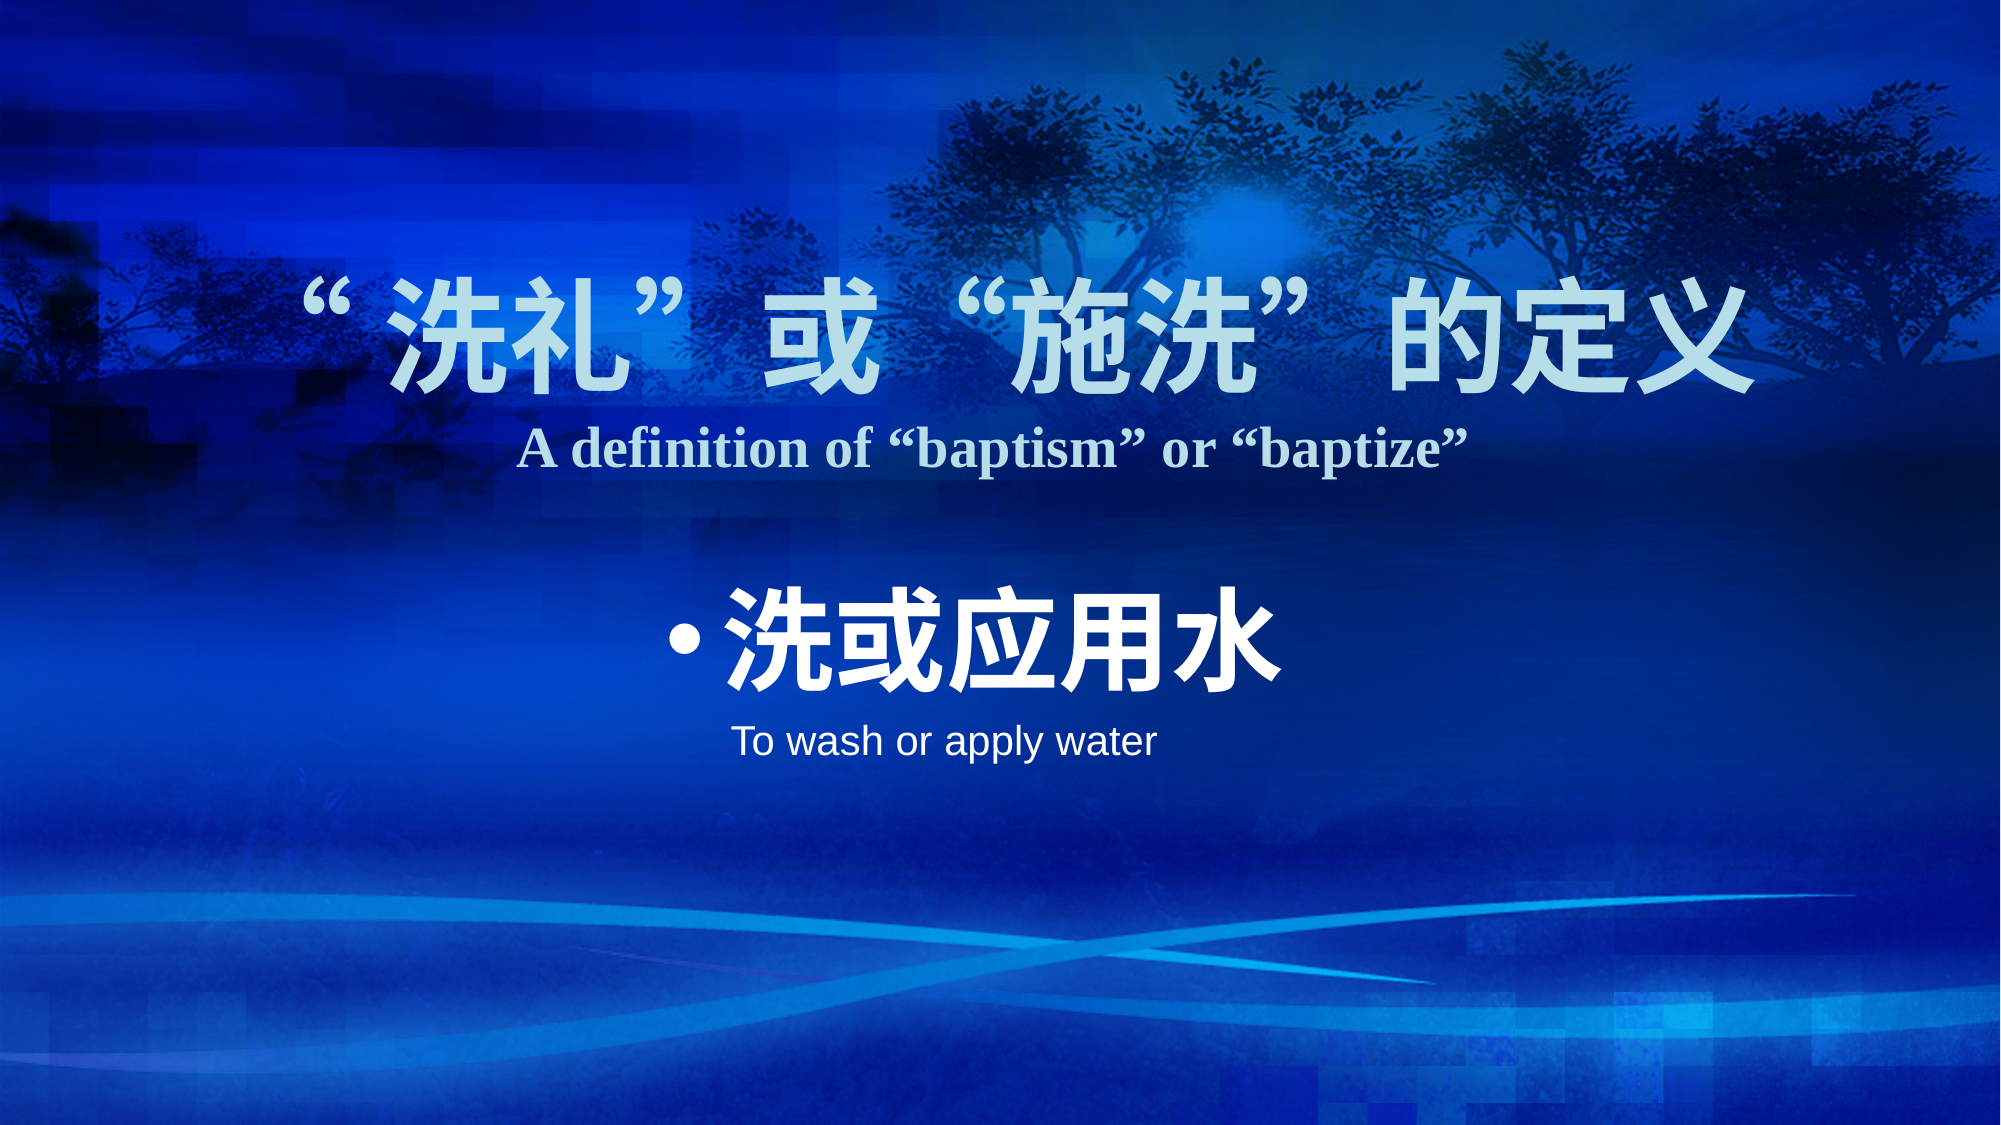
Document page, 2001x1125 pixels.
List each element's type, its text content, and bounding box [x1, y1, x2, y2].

picture [0, 0, 2001, 1125]
list 洗或应用水 To wash or apply water [650, 562, 1313, 813]
title “洗礼”或“施洗”的定义 A definition of “baptism” or “baptize” [162, 174, 1825, 563]
